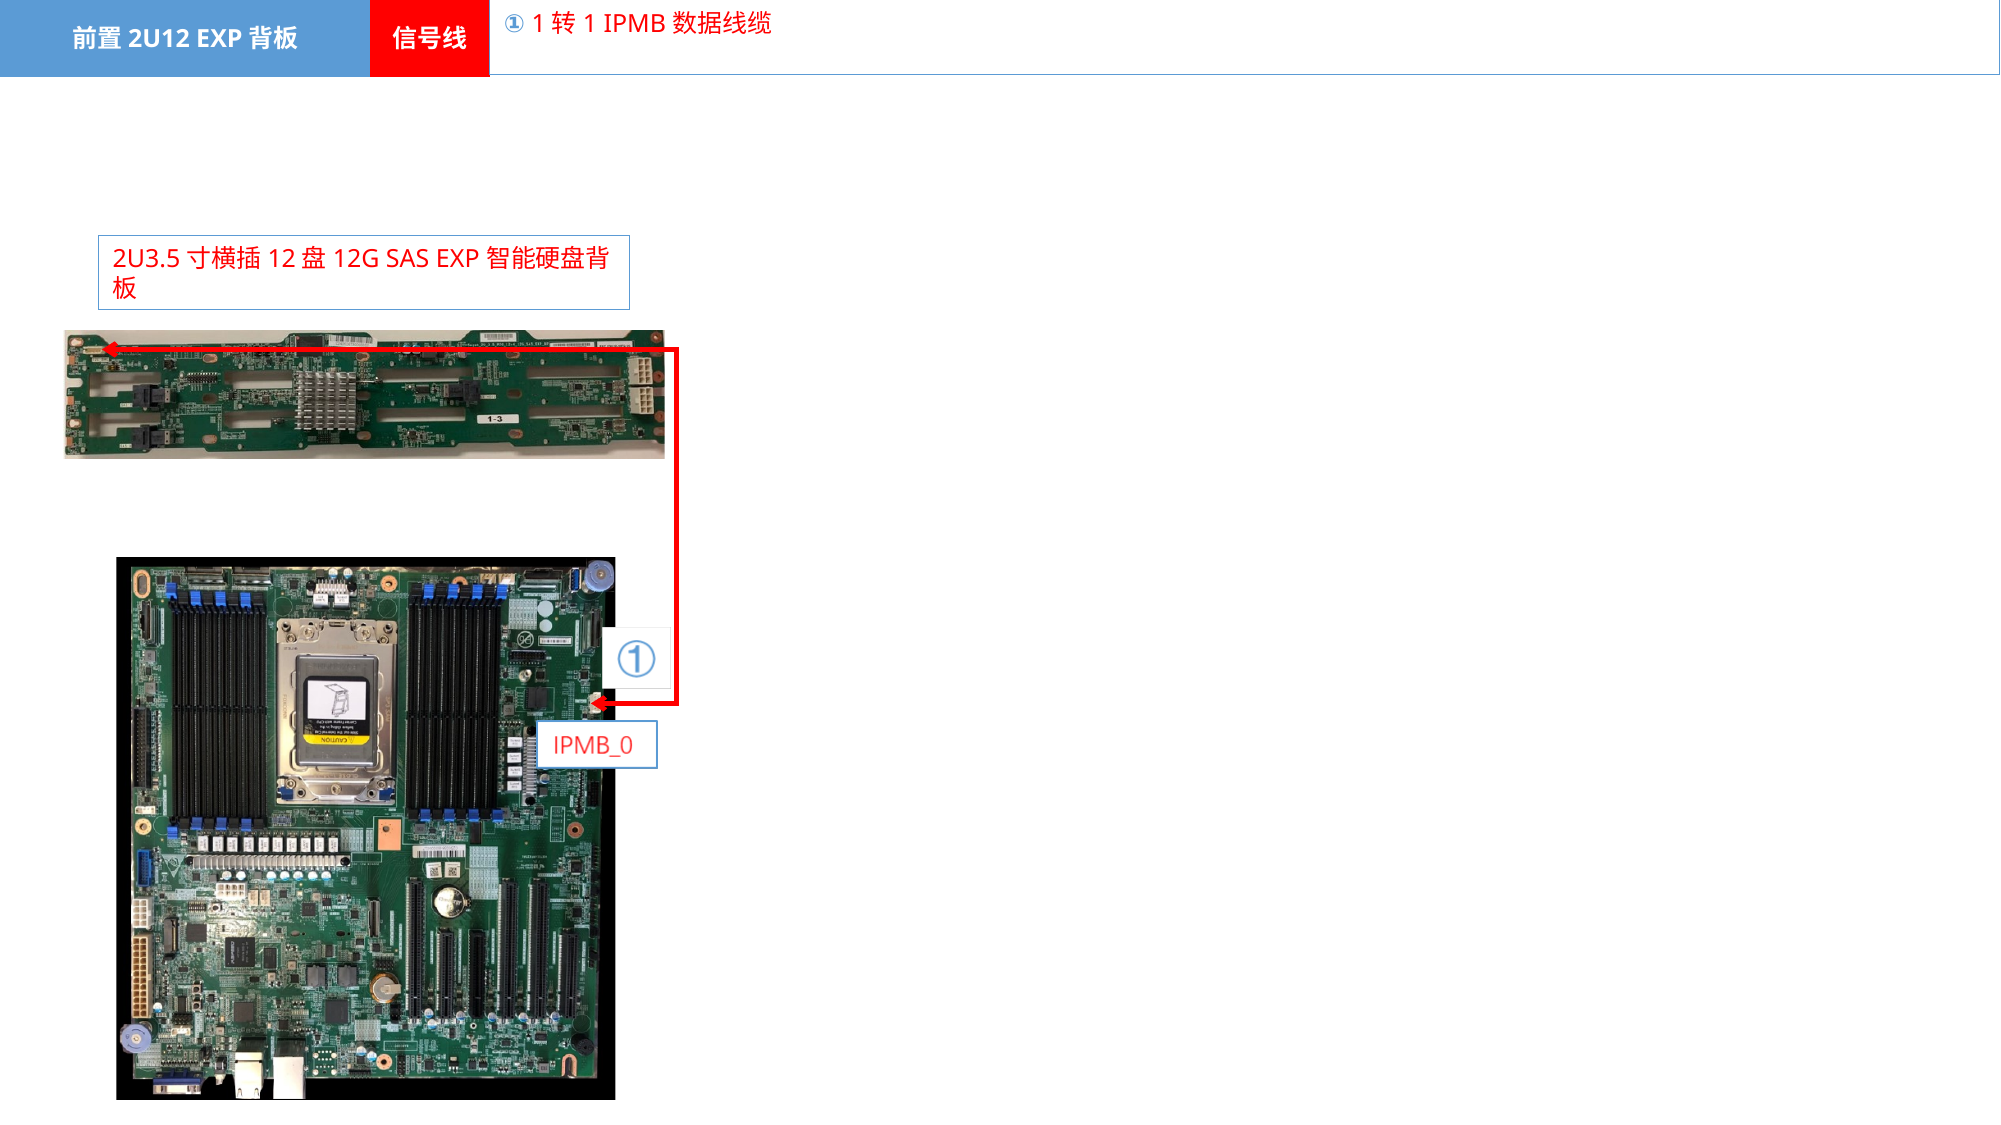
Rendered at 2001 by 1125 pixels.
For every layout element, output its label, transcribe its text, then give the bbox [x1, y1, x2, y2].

text_box [253, 348, 677, 622]
picture [63, 330, 665, 459]
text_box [0, 0, 2000, 76]
text_box 2U3.5寸横插12盘12G SAS EXP智能硬盘背板 [98, 235, 630, 310]
picture [116, 557, 679, 1100]
